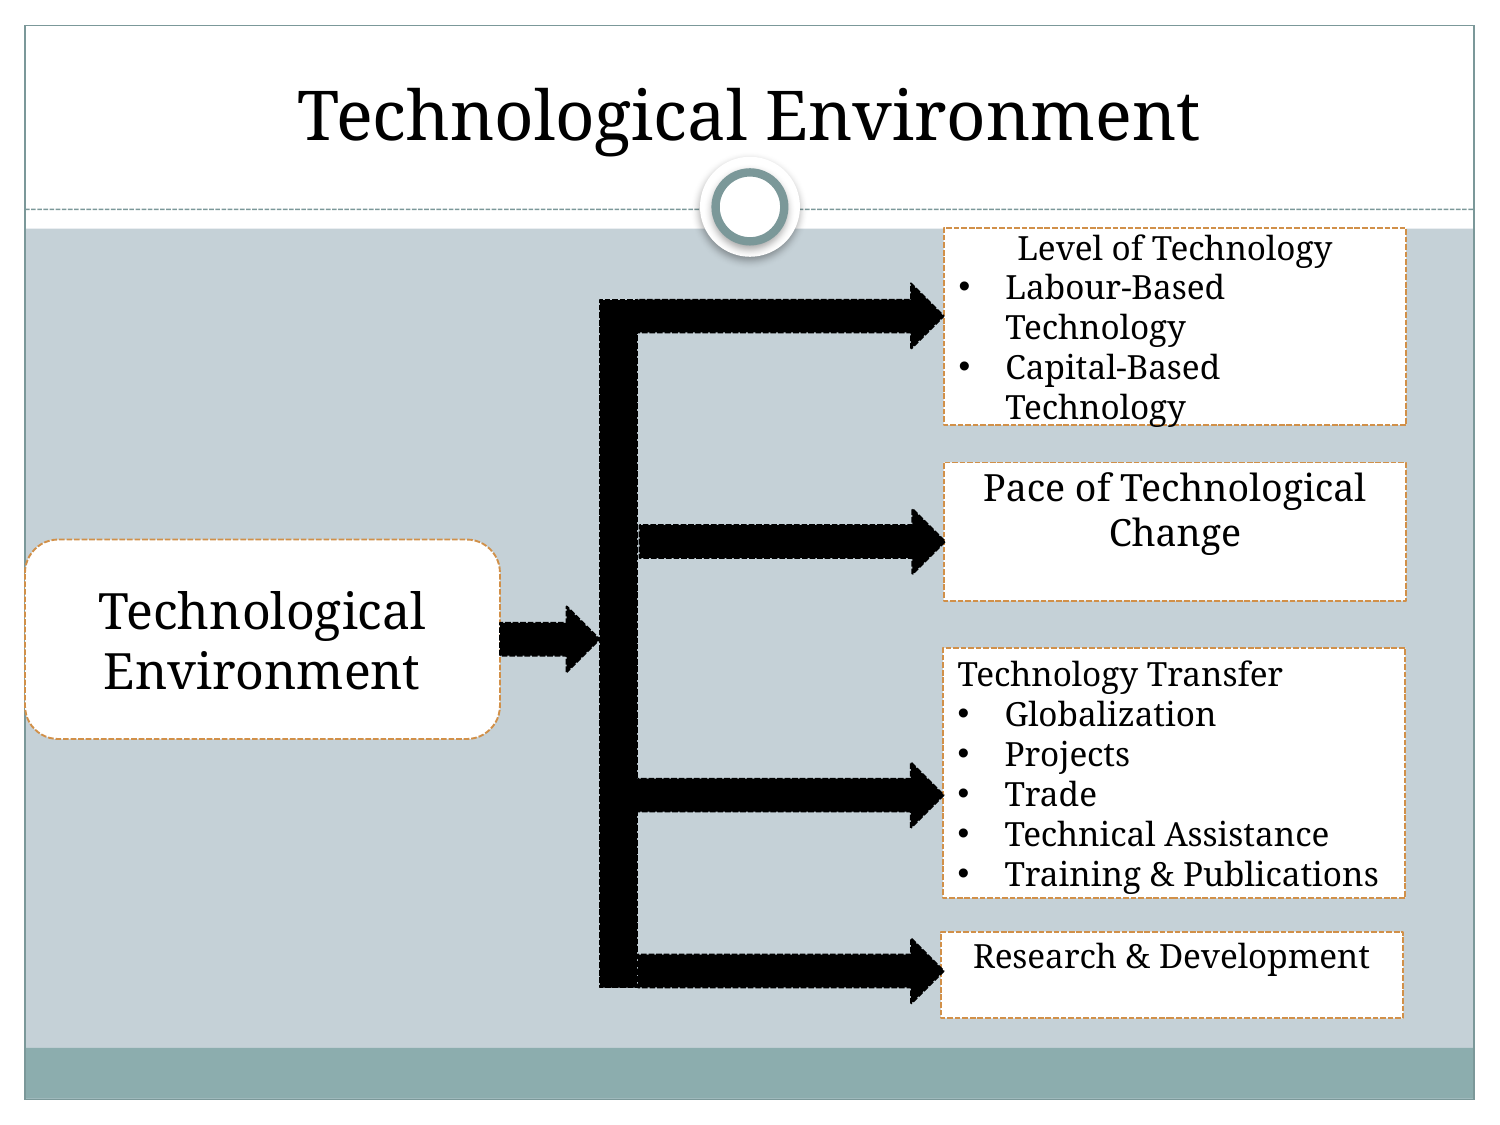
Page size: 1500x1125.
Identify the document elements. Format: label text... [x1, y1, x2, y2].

text_box [637, 762, 945, 829]
text_box Technological Environment [24, 538, 501, 740]
text_box Research & Development [940, 931, 1404, 1019]
text_box [599, 299, 638, 988]
text_box Technology Transfer Globalization Projects Trade Technical Assistance Training & Publications [942, 647, 1406, 899]
text_box Pace of Technological Change [943, 462, 1407, 602]
text_box [637, 938, 945, 1005]
text_box Level of Technology Labour-Based Technology Capital-Based Technology [943, 227, 1407, 426]
text_box [499, 605, 601, 673]
text_box [636, 282, 945, 350]
title Technological Environment [49, 37, 1450, 162]
text_box [638, 508, 946, 575]
